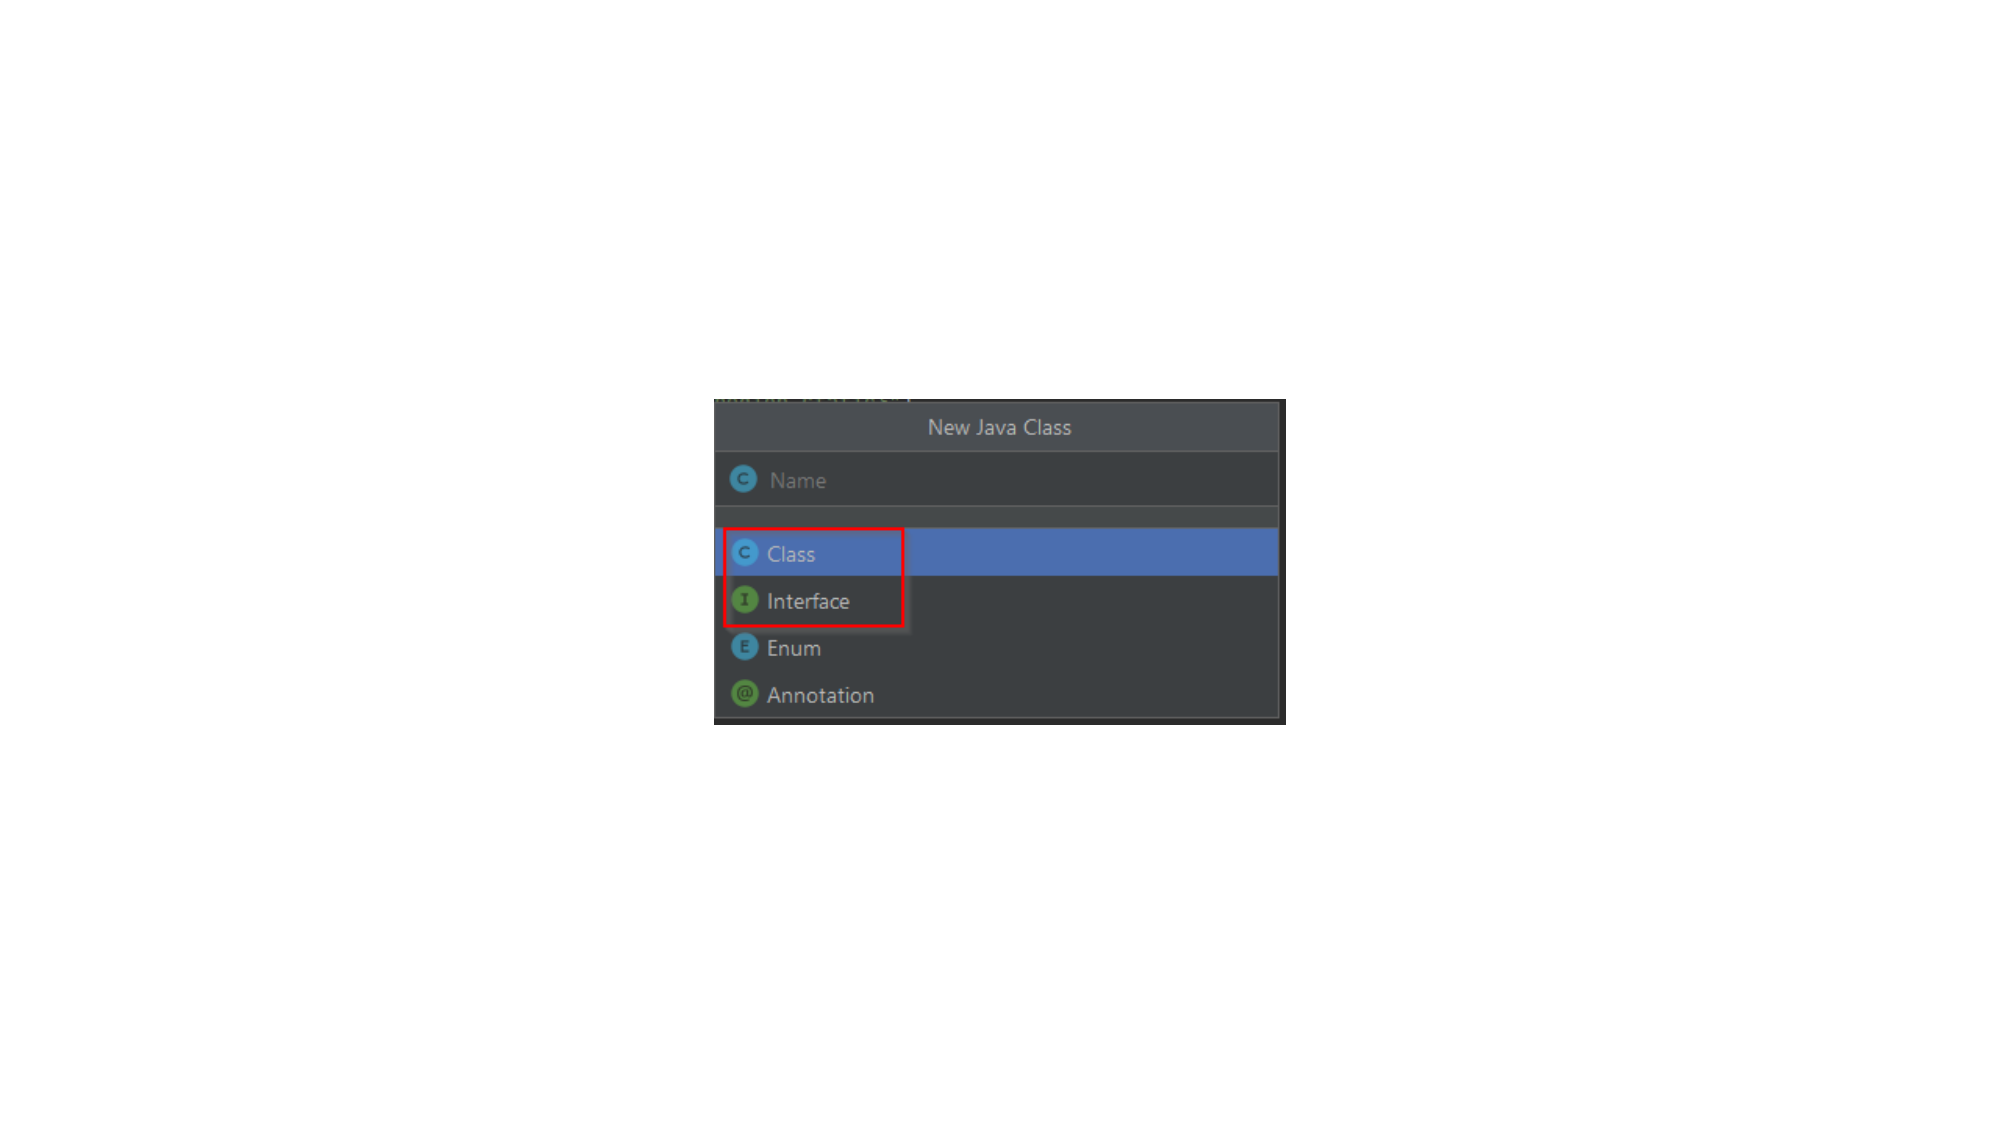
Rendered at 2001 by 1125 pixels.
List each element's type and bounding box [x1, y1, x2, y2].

picture [714, 399, 1286, 725]
